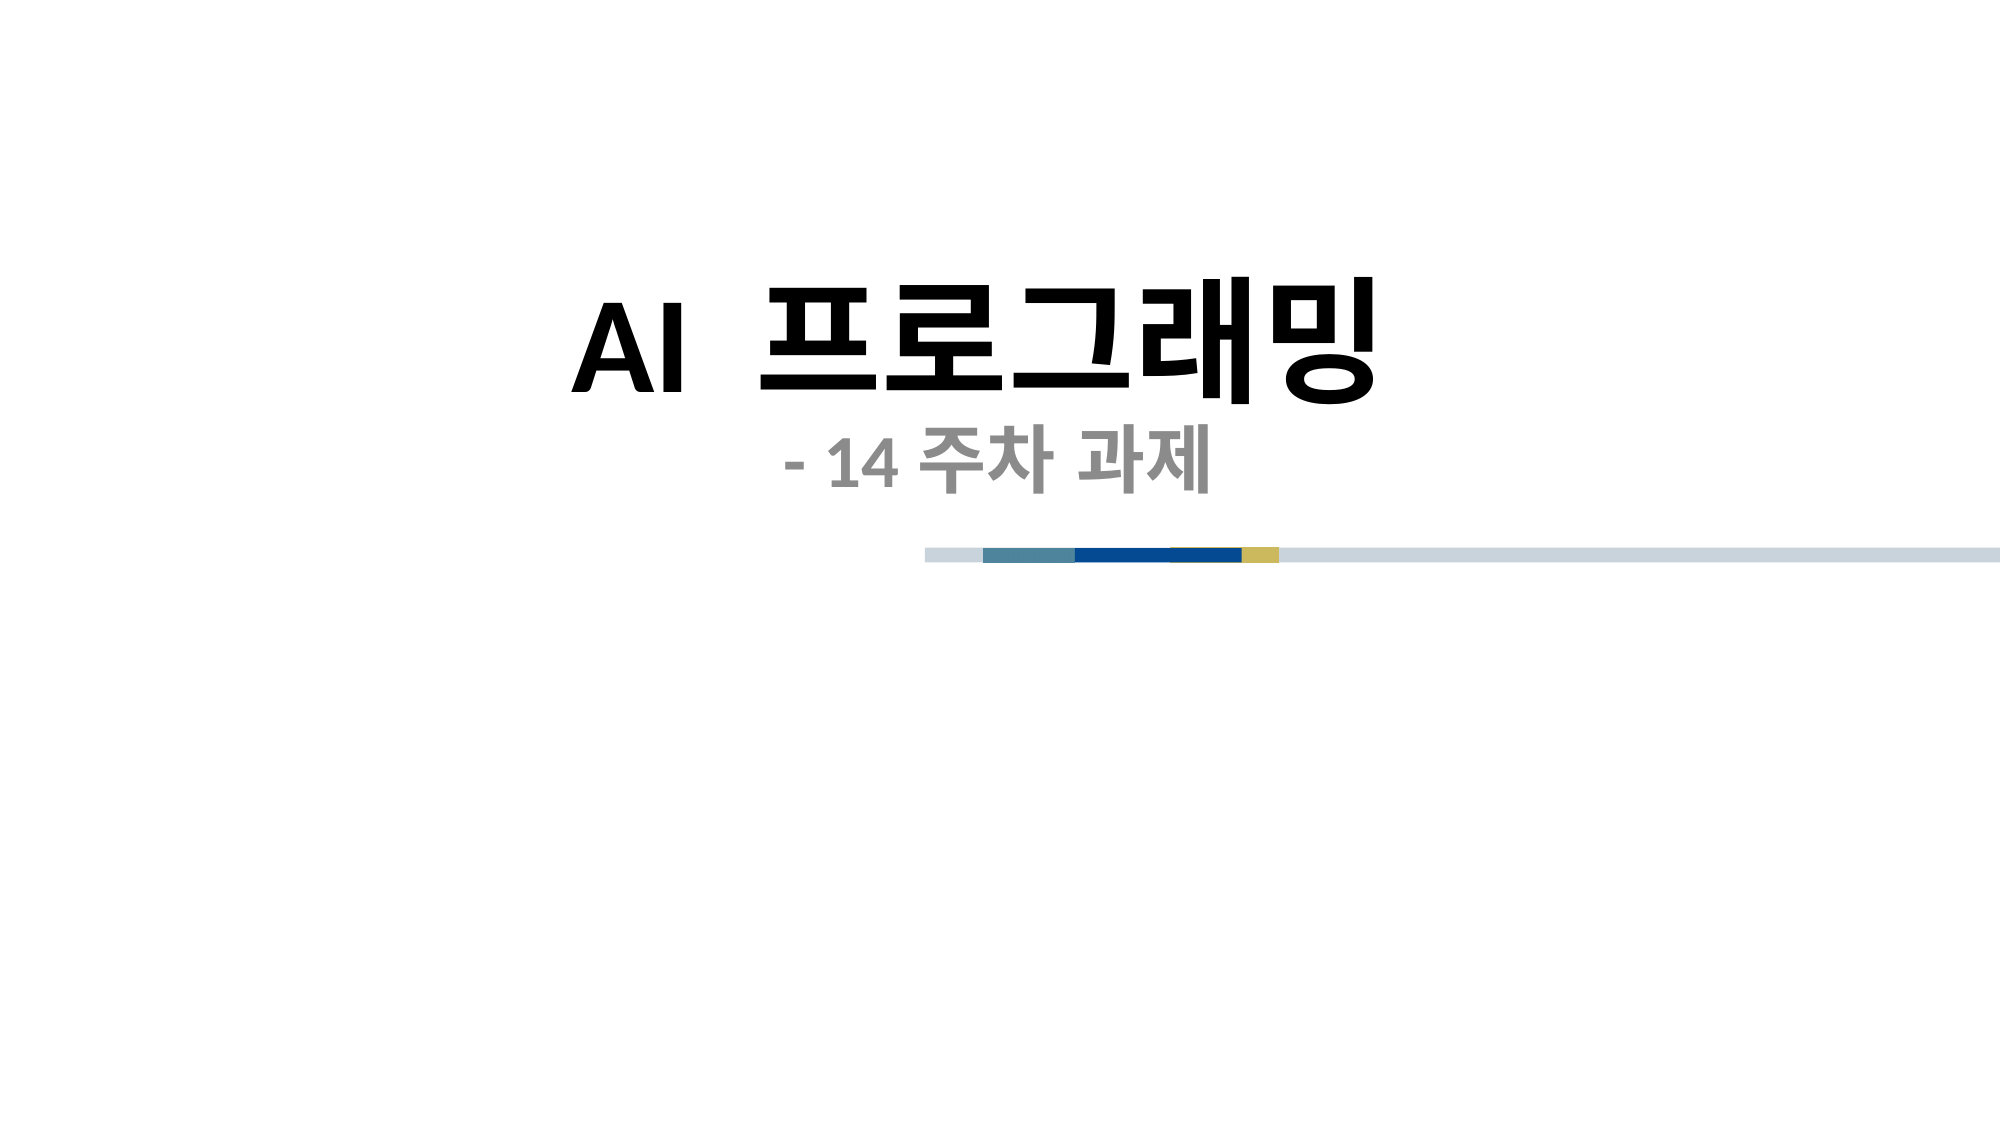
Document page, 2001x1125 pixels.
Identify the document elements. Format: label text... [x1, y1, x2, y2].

text_box [924, 547, 1074, 563]
title AI 프로그래밍 - 14주차 과제 [136, 188, 1862, 661]
picture [983, 548, 1075, 563]
text_box [1074, 547, 1170, 563]
picture [1170, 547, 1279, 563]
text_box [1279, 547, 2000, 563]
